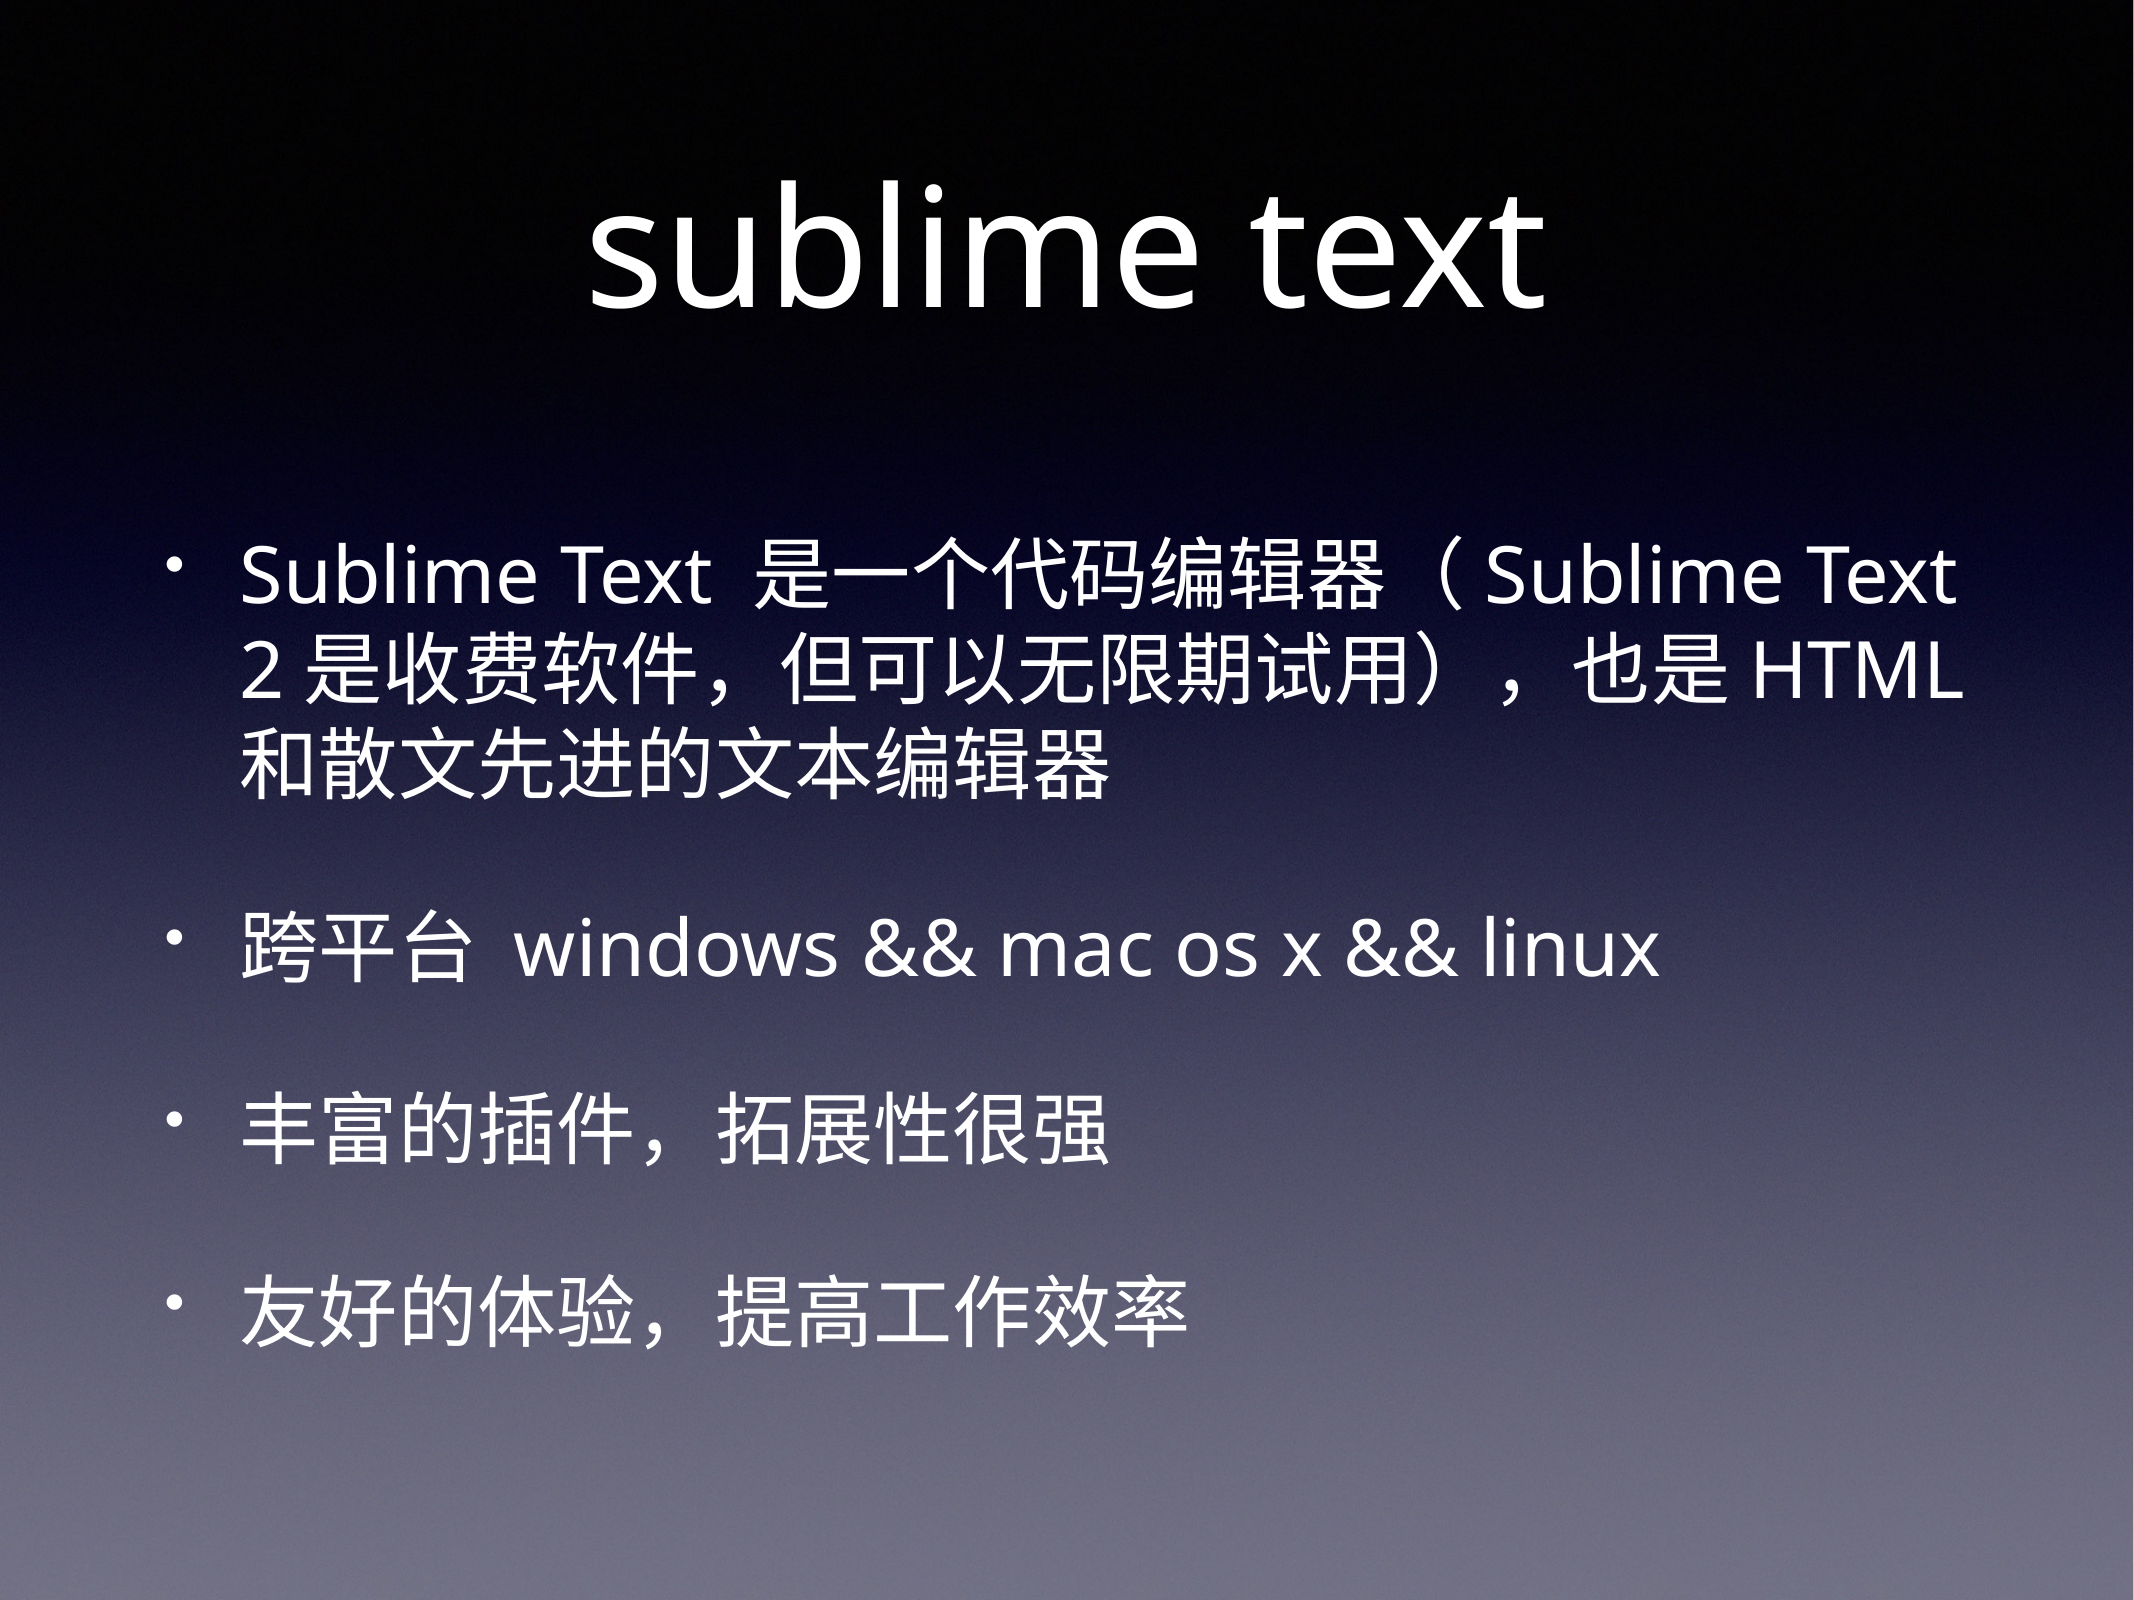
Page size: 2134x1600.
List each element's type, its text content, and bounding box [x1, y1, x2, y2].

picture [0, 0, 2134, 1600]
list Sublime Text 是一个代码编辑器（Sublime Text 2是收费软件，但可以无限期试用），也是HTML和散文先进的文本编辑器 跨平台 windows && mac os x && linux 丰富的插件，拓展性很强 友好的体验，提高工作效率 [155, 424, 1978, 1457]
title sublime text [155, 66, 1978, 416]
